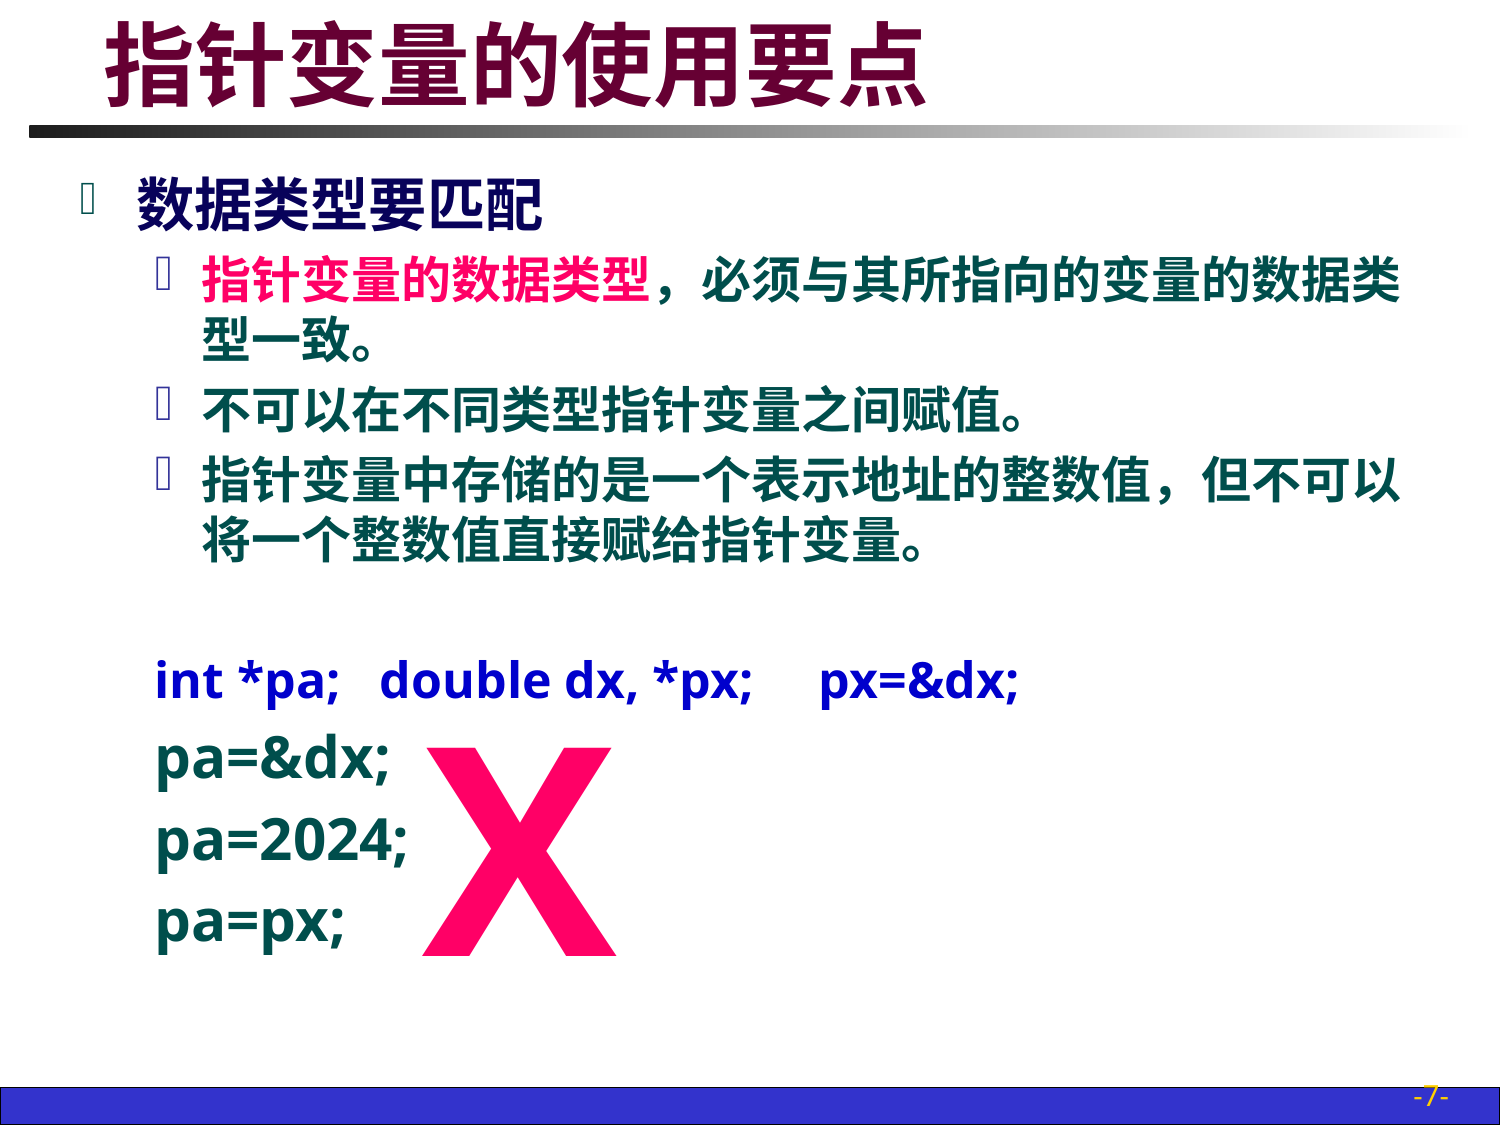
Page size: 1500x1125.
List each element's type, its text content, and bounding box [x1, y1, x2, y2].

text_box X [360, 727, 680, 953]
list 数据类型要匹配 指针变量的数据类型，必须与其所指向的变量的数据类型一致。 不可以在不同类型指针变量之间赋值。 指针变量中存储的是一个表示地址的整数值，但不可以将一个整数值直接赋给指针变量。 int *pa; double dx, *px; px=&dx; pa=&dx; pa=2024; pa=px; [64, 160, 1436, 1012]
slide_number -7- [1151, 1074, 1465, 1125]
title 指针变量的使用要点 [88, 18, 1398, 126]
